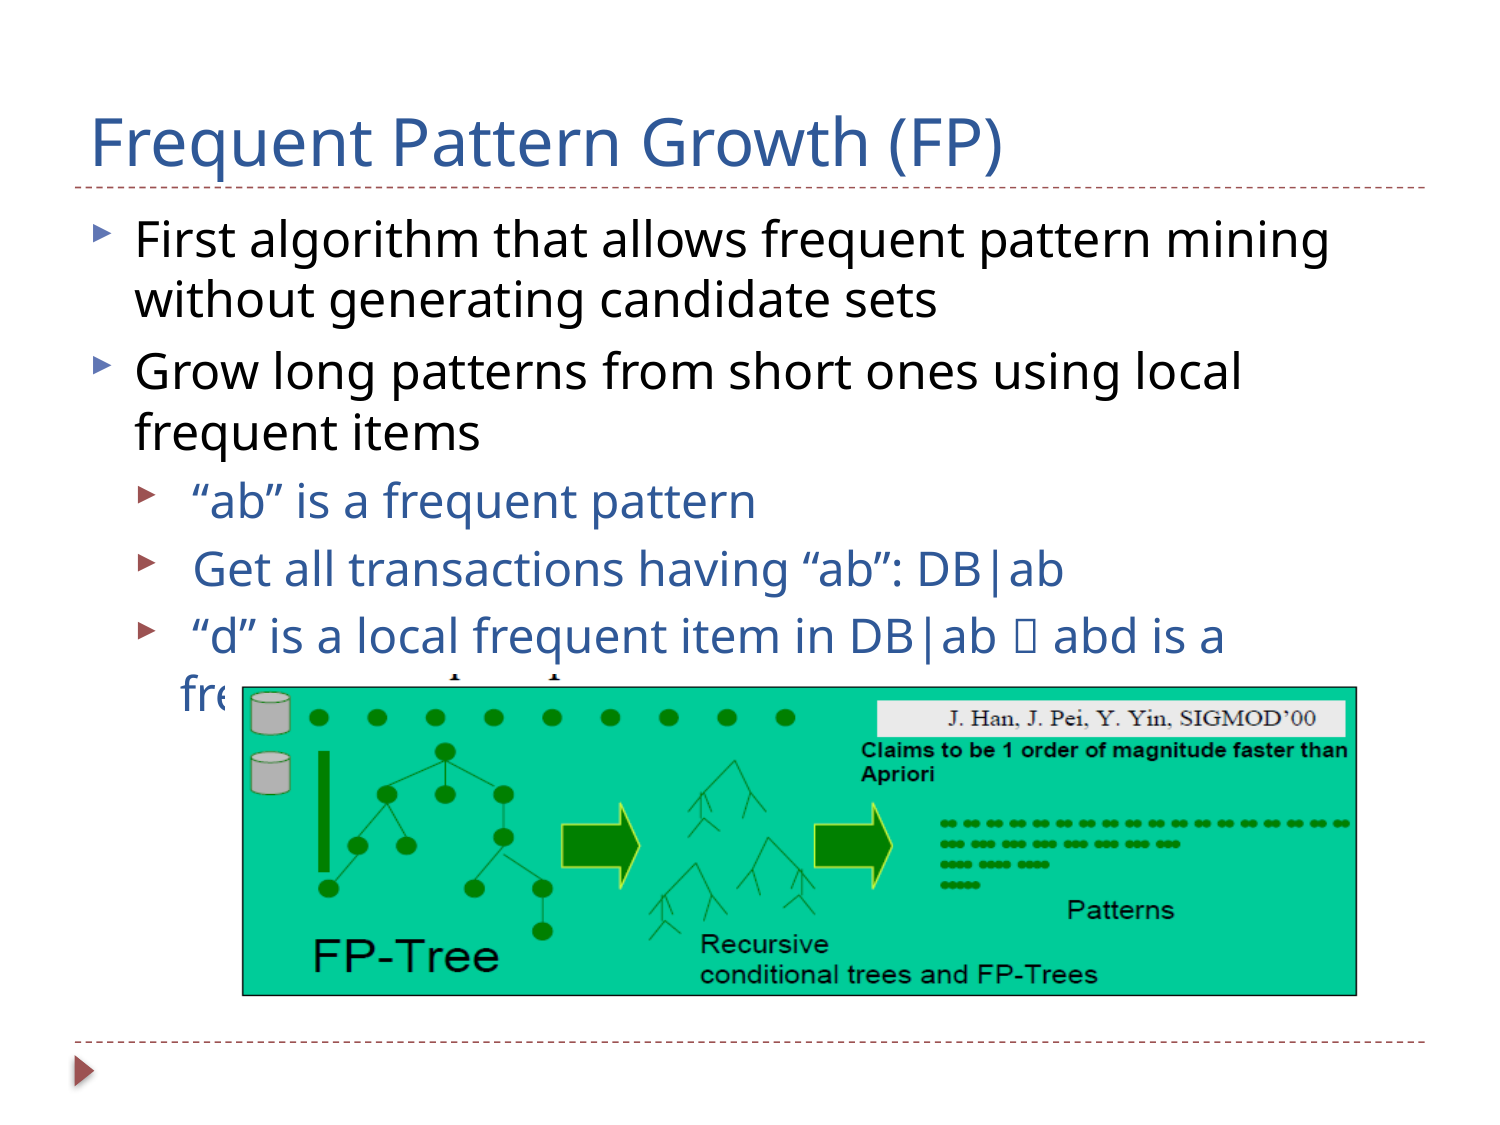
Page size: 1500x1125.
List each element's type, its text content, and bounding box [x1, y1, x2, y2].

title Frequent Pattern Growth (FP) [75, 24, 1425, 188]
list First algorithm that allows frequent pattern mining without generating candidate sets Grow long patterns from short ones using local frequent items “ab” is a frequent pattern Get all transactions having “ab”: DB|ab “d” is a local frequent item in DB|ab  abd is a frequent pattern [75, 200, 1425, 1010]
picture [224, 674, 1363, 1001]
